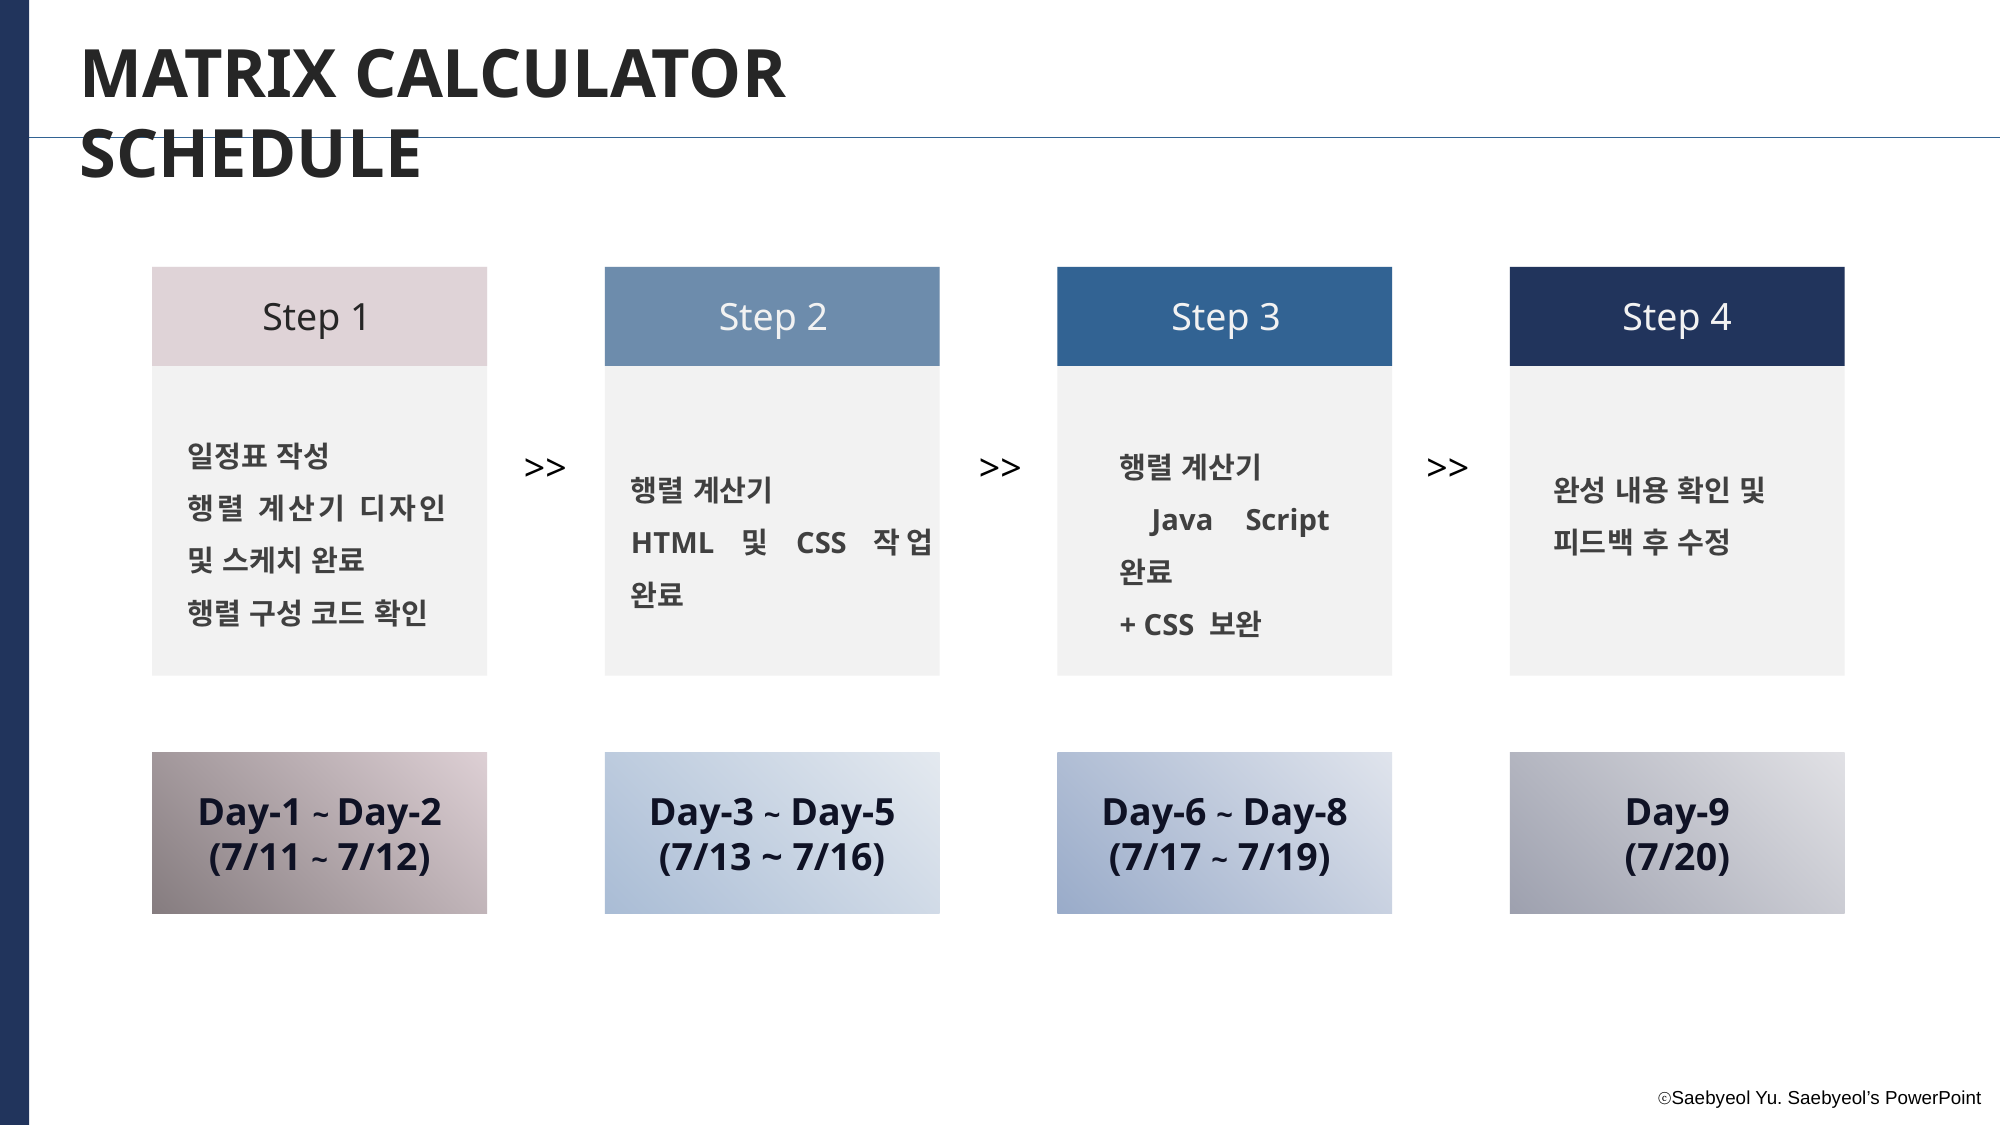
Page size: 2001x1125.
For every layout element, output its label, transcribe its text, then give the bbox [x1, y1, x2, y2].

text_box [0, 0, 30, 1125]
text_box Day-9 (7/20) [1509, 751, 1846, 915]
text_box [151, 367, 488, 677]
text_box 완성 내용 확인 및 피드백 후 수정 [1538, 447, 1828, 567]
text_box [1056, 266, 1393, 367]
text_box Step 4 [1607, 285, 1747, 346]
text_box [604, 367, 941, 677]
text_box 일정표 작성 행렬 계산기 디자인 및 스케치 완료 행렬 구성 코드 확인 [172, 413, 462, 638]
text_box Day-3 ~ Day-5 (7/13 ~ 7/16) [604, 751, 941, 915]
text_box 행렬 계산기 Java Script 완료 + CSS 보완 [1104, 424, 1345, 649]
text_box >> [509, 436, 582, 496]
text_box >> [964, 436, 1037, 496]
text_box [1056, 367, 1393, 677]
text_box 행렬 계산기 HTML 및 CSS 작업 완료 [616, 447, 949, 620]
text_box [151, 266, 488, 367]
text_box >> [1411, 436, 1485, 496]
text_box Step 1 [247, 285, 387, 346]
text_box Day-1 ~ Day-2 (7/11 ~ 7/12) [151, 751, 488, 915]
text_box [1509, 367, 1846, 677]
text_box MATRIX CALCULATOR SCHEDULE [65, 23, 1131, 136]
text_box [604, 266, 941, 367]
text_box MATRIX CALCULATOR SCHEDULE [65, 138, 1131, 198]
text_box Step 3 [1156, 285, 1296, 346]
text_box [1509, 266, 1846, 367]
text_box Day-6 ~ Day-8 (7/17 ~ 7/19) [1056, 751, 1393, 915]
text_box Step 2 [703, 285, 843, 346]
